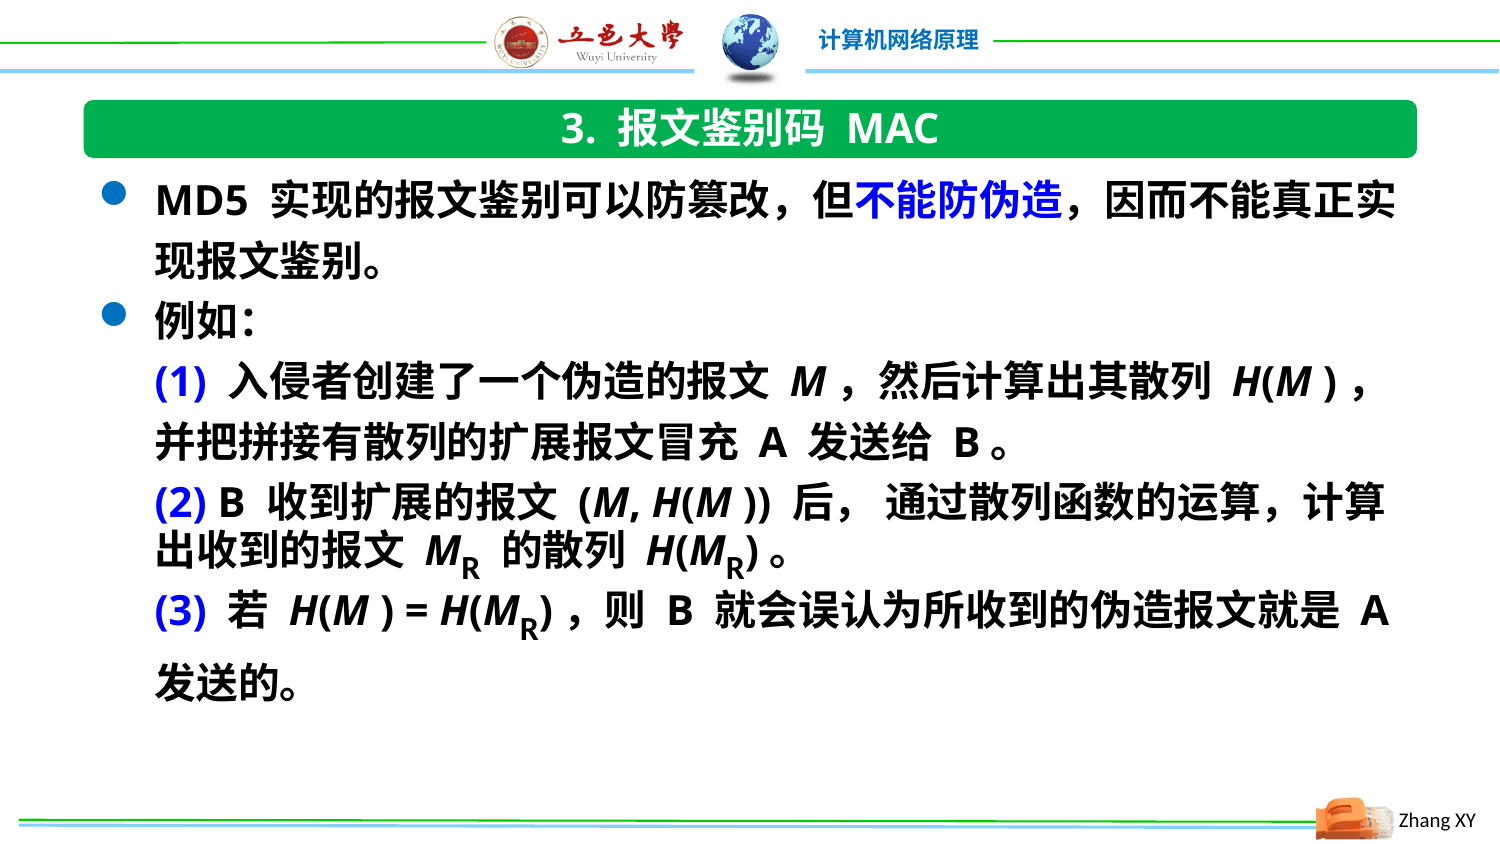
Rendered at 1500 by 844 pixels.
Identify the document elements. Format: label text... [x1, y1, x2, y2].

text_box 3. 报文鉴别码 MAC [546, 94, 955, 156]
picture [494, 15, 697, 69]
picture [720, 12, 780, 88]
text_box [955, 99, 1418, 156]
picture [1316, 796, 1394, 840]
text_box MD5 实现的报文鉴别可以防篡改，但不能防伪造，因而不能真正实现报文鉴别。 例如： (1) 入侵者创建了一个伪造的报文 M，然后计算出其散列 H(M )，并把拼接有散列的扩展报文冒充 A 发送给 B。 (2) B 收到扩展的报文 (M, H(M )) 后， 通过散列函数的运算，计算出收到的报文 MR 的散列 H(MR)。 (3) 若 H(M ) = H(MR)，则 B 就会误认为所收到的伪造报文就是 A 发送的。 [83, 156, 1418, 715]
text_box [83, 99, 546, 156]
